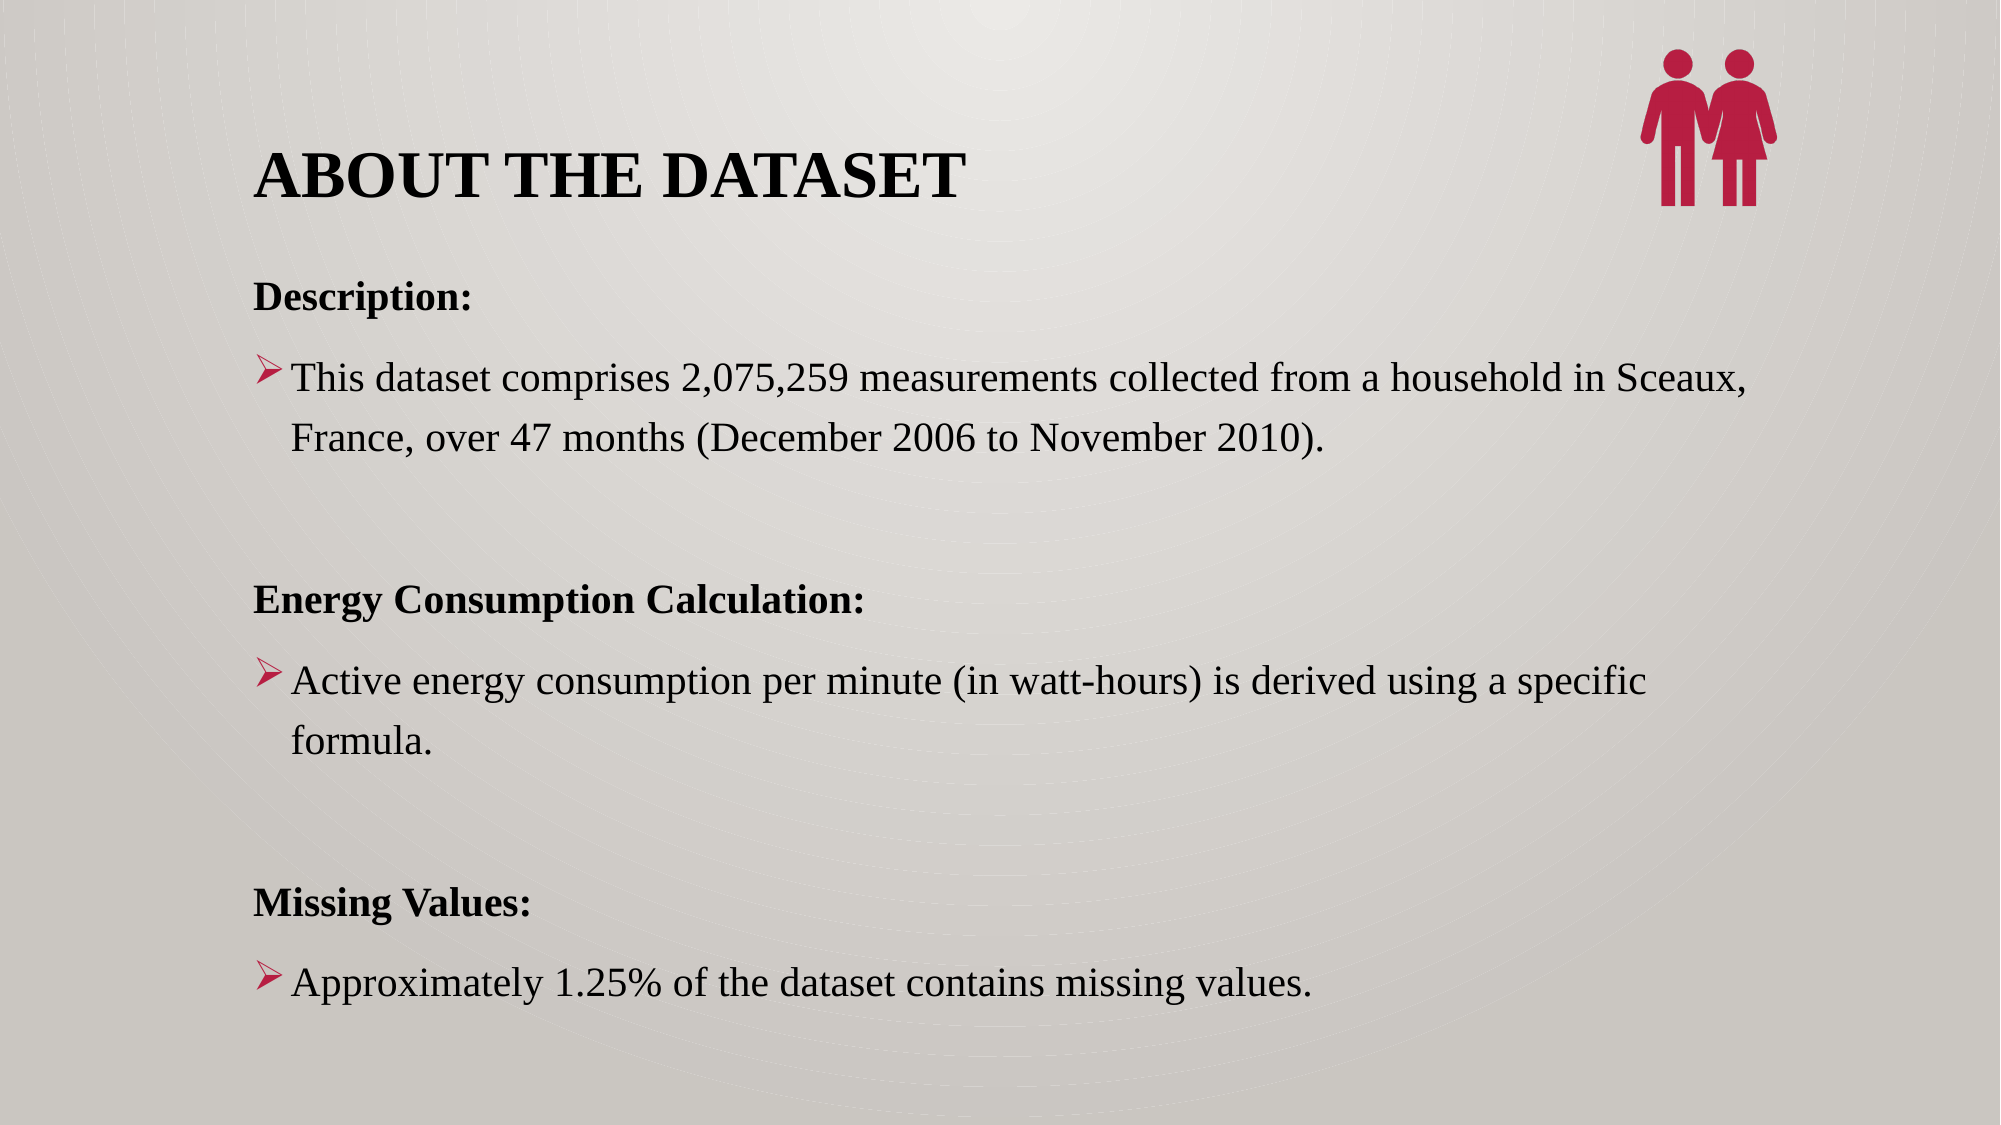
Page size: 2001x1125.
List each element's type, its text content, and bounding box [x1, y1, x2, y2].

title About the dataset [238, 131, 1814, 251]
list Description: This dataset comprises 2,075,259 measurements collected from a household in Sceaux, France, over 47 months (December 2006 to November 2010). Energy Consumption Calculation: Active energy consumption per minute (in watt-hours) is derived using a specific formula. Missing Values: Approximately 1.25% of the dataset contains missing values. [238, 251, 1814, 1046]
picture [1616, 35, 1801, 220]
